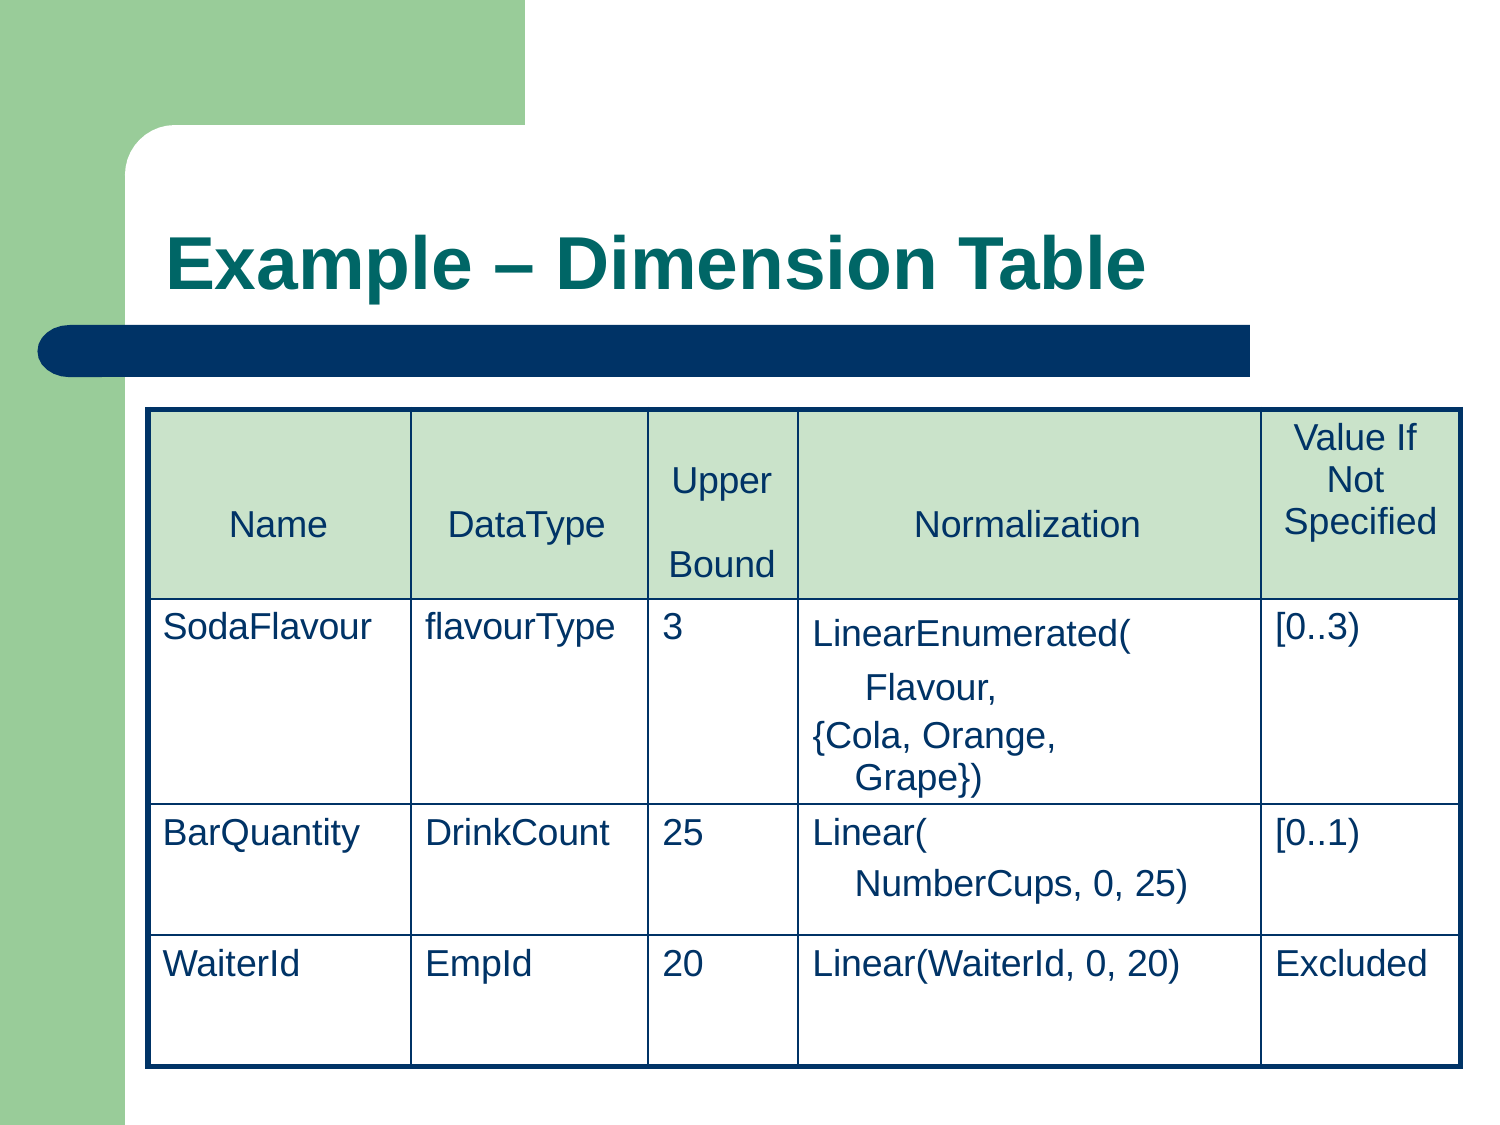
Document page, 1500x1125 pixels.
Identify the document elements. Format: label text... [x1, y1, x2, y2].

table_cell [0..3) [1262, 600, 1458, 803]
table_cell Linear( NumberCups, 0, 25) [799, 805, 1260, 934]
table_cell Linear(WaiterId, 0, 20) [799, 936, 1260, 1064]
table_header Value If Not Specified [1262, 412, 1458, 598]
title Example – Dimension Table [162, 212, 1159, 403]
table_cell EmpId [412, 936, 647, 1064]
table_header Upper Bound [649, 412, 797, 598]
table_cell [0..1) [1262, 805, 1458, 934]
table_cell BarQuantity [151, 805, 410, 934]
table_header Name [151, 412, 410, 598]
table_cell SodaFlavour [151, 600, 410, 803]
table_cell 20 [649, 936, 797, 1064]
table_header DataType [412, 412, 647, 598]
table_cell Excluded [1262, 936, 1458, 1064]
table_cell 3 [649, 600, 797, 803]
table_cell DrinkCount [412, 805, 647, 934]
table_cell LinearEnumerated( Flavour, {Cola, Orange, Grape}) [799, 600, 1260, 803]
table_header Normalization [799, 412, 1260, 598]
table_cell 25 [649, 805, 797, 934]
table_cell WaiterId [151, 936, 410, 1064]
table_cell flavourType [412, 600, 647, 803]
